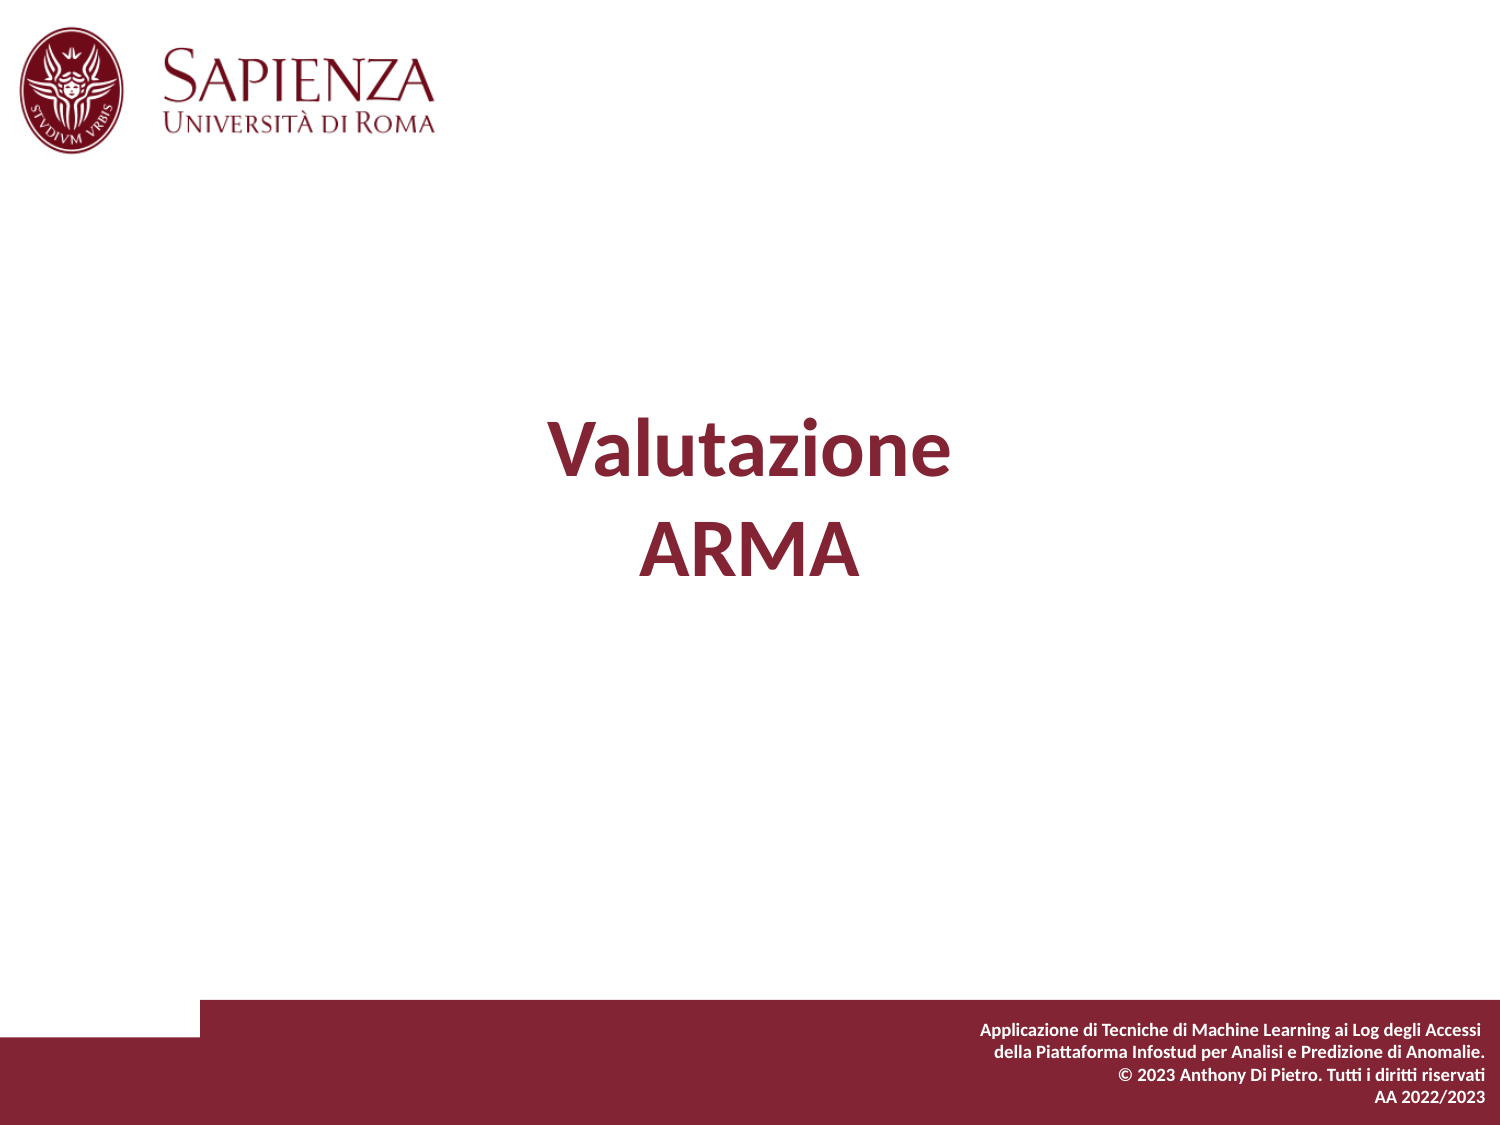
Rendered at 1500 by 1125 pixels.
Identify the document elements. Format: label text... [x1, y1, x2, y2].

title Valutazione ARMA [519, 385, 981, 587]
